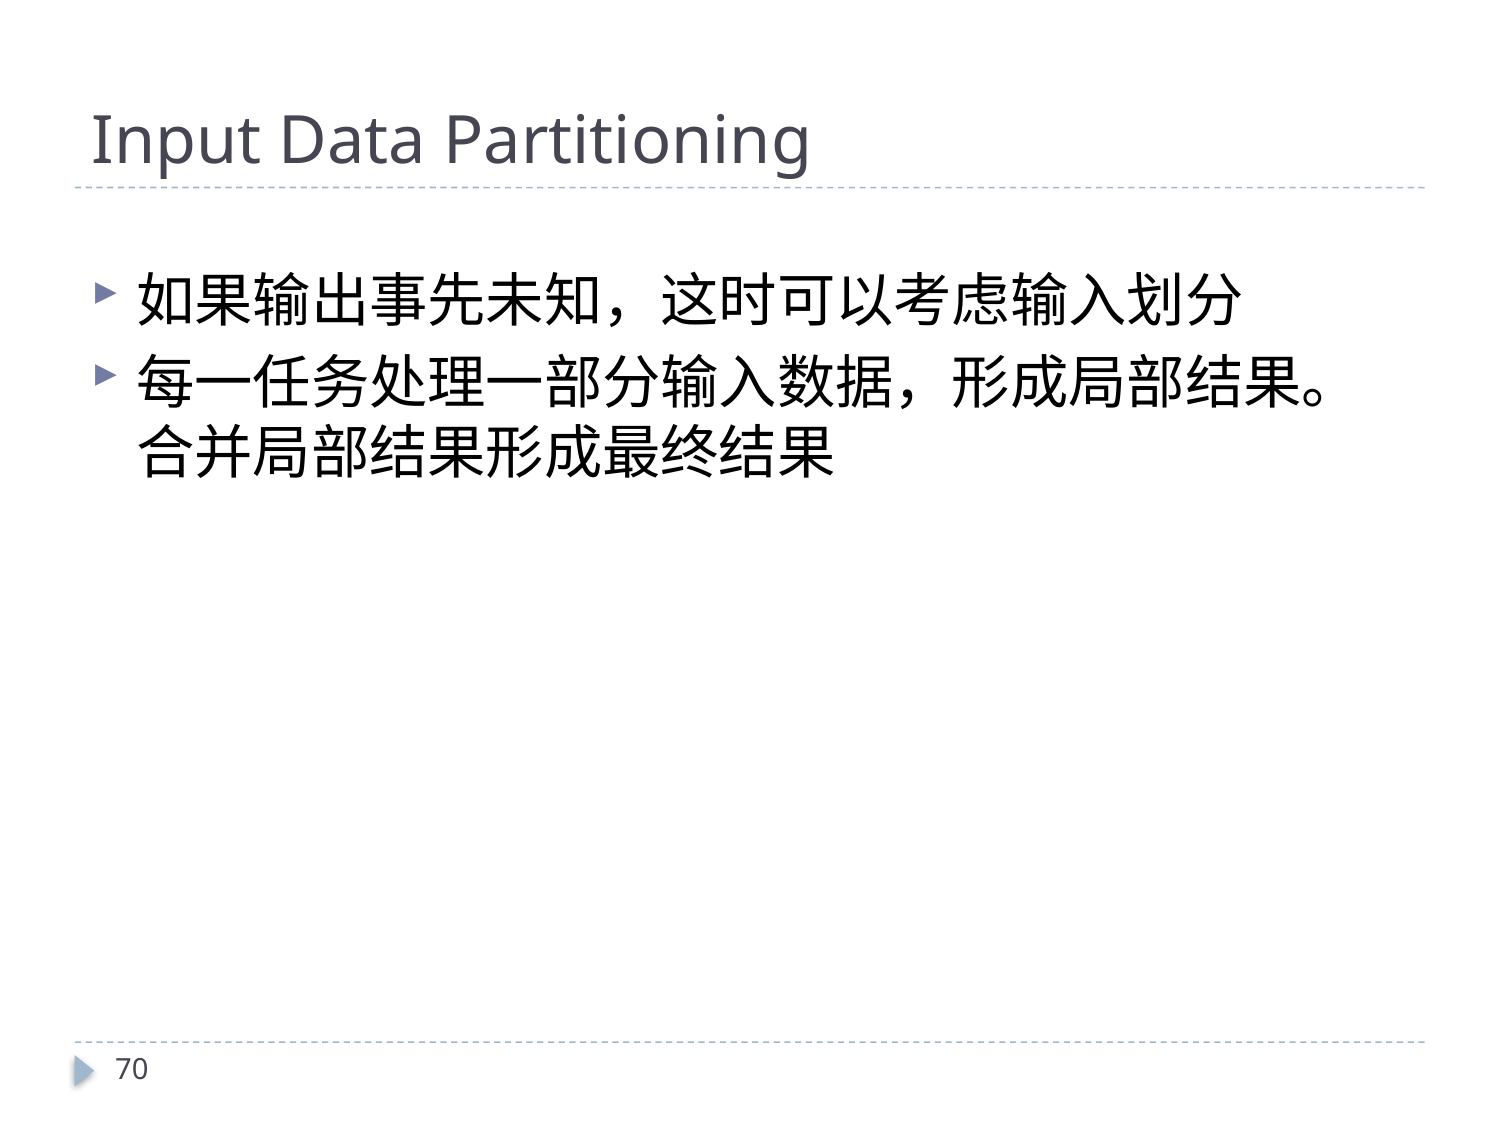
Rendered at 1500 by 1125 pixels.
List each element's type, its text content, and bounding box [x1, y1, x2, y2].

list 如果输出事先未知，这时可以考虑输入划分 每一任务处理一部分输入数据，形成局部结果。合并局部结果形成最终结果 [76, 255, 1412, 1071]
title Input Data Partitioning [76, 30, 1229, 185]
slide_number 70 [100, 1071, 426, 1103]
